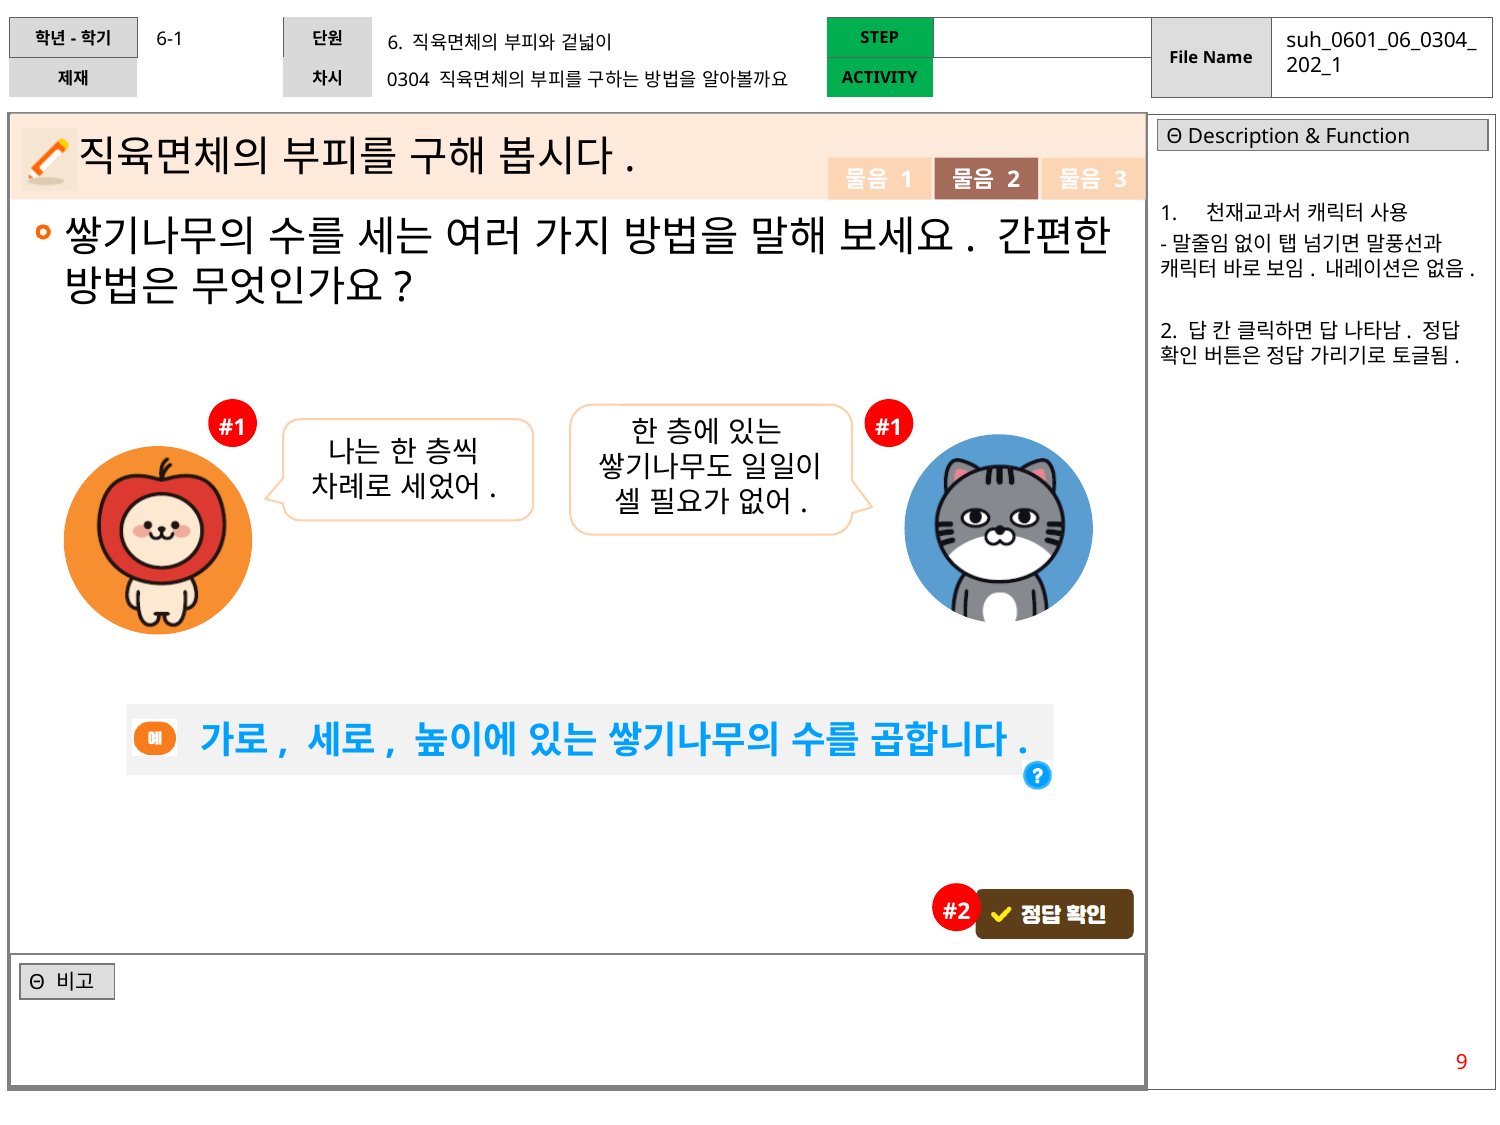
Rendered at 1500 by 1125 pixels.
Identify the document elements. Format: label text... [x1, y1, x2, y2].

text_box 천재교과서 캐릭터 사용 -말줄임 없이 탭 넘기면 말풍선과 캐릭터 바로 보임. 내레이션은 없음. 2. 답 칸 클릭하면 답 나타남. 정답 확인 버튼은 정답 가리기로 토글됨. [1145, 160, 1500, 376]
text_box #2 [930, 881, 972, 934]
picture [131, 719, 177, 756]
text_box 가로, 세로, 높이에 있는 쌓기나무의 수를 곱합니다. [185, 708, 1044, 769]
picture [22, 128, 77, 192]
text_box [569, 404, 853, 535]
table_header Θ Description & Function [1158, 120, 1487, 150]
text_box 쌓기나무의 수를 세는 여러 가지 방법을 말해 보세요. 간편한 방법은 무엇인가요? [49, 201, 1146, 317]
text_box [126, 703, 1054, 776]
text_box 물음 1 [826, 156, 933, 201]
text_box 6-1 [141, 18, 284, 55]
text_box 6. 직육면체의 부피와 겉넓이 [372, 23, 828, 48]
text_box 직육면체의 부피를 구해 봅시다. [63, 122, 1150, 188]
picture [1021, 760, 1052, 791]
text_box 물음 3 [1040, 156, 1147, 202]
text_box #1 [862, 397, 916, 450]
text_box 물음 2 [933, 155, 1040, 201]
text_box [9, 112, 1148, 202]
text_box suh_0601_06_0304_202_1 [1271, 18, 1500, 84]
picture [63, 445, 253, 635]
picture [904, 434, 1094, 623]
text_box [282, 418, 534, 521]
picture [973, 885, 1137, 940]
text_box 0304 직육면체의 부피를 구하는 방법을 알아볼까요 [372, 60, 821, 96]
text_box #1 [206, 397, 260, 444]
picture [32, 221, 53, 242]
